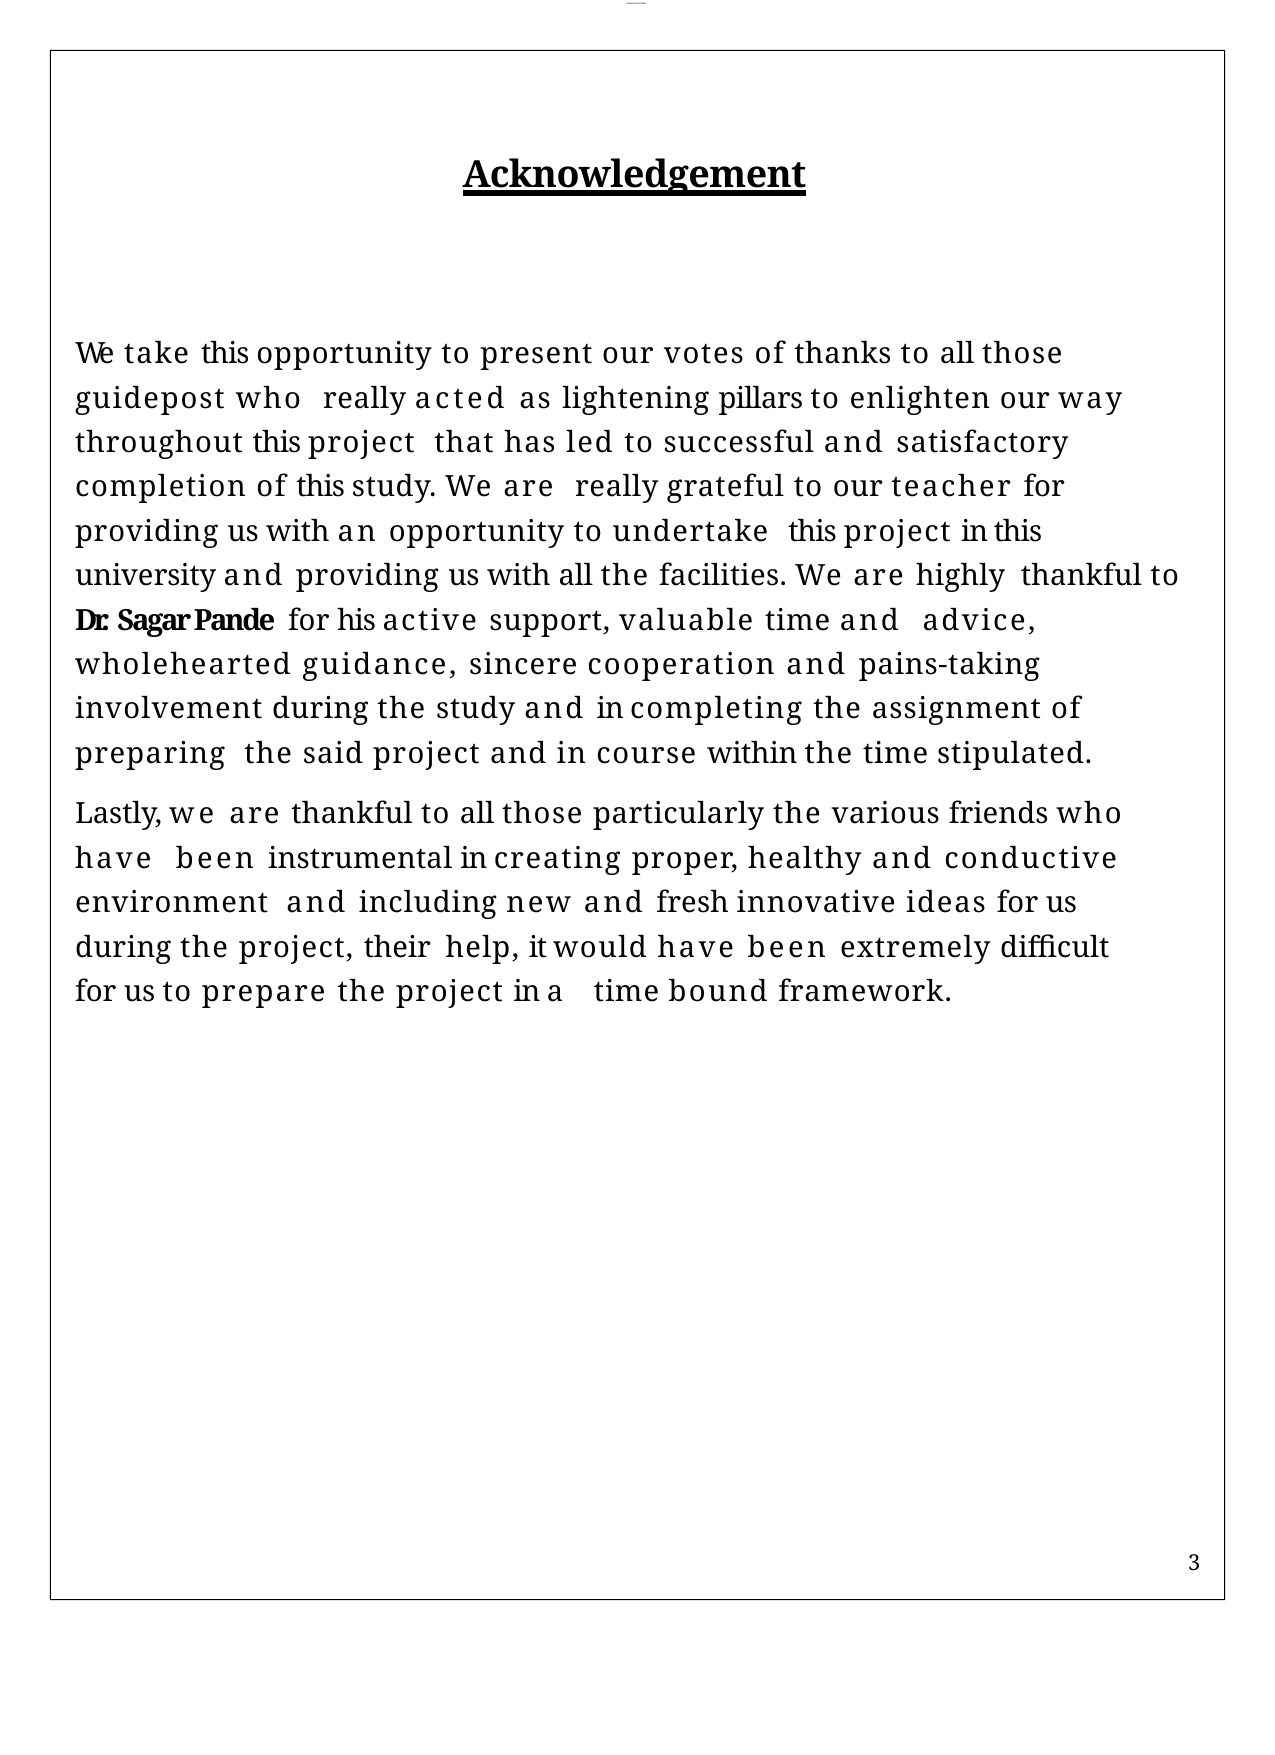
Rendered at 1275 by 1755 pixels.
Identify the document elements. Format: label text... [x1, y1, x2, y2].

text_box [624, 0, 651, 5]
text_box We take this opportunity to present our votes of thanks to all those guidepost who really acted as lightening pillars to enlighten our way throughout this project that has led to successful and satisfactory completion of this study. We are really grateful to our teacher for providing us with an opportunity to undertake this project in this university and providing us with all the facilities. We are highly thankful to Dr. Sagar Pande for his active support, valuable time and advice, wholehearted guidance, sincere cooperation and pains-taking involvement during the study and in completing the assignment of preparing the said project and in course within the time stipulated. Lastly, we are thankful to all those particularly the various friends who have been instrumental in creating proper, healthy and conductive environment and including new and fresh innovative ideas for us during the project, their help, it would have been extremely difficult for us to prepare the project in a time bound framework. [72, 323, 1185, 1008]
text_box 3 [1186, 1546, 1203, 1576]
text_box Acknowledgement [460, 147, 815, 195]
